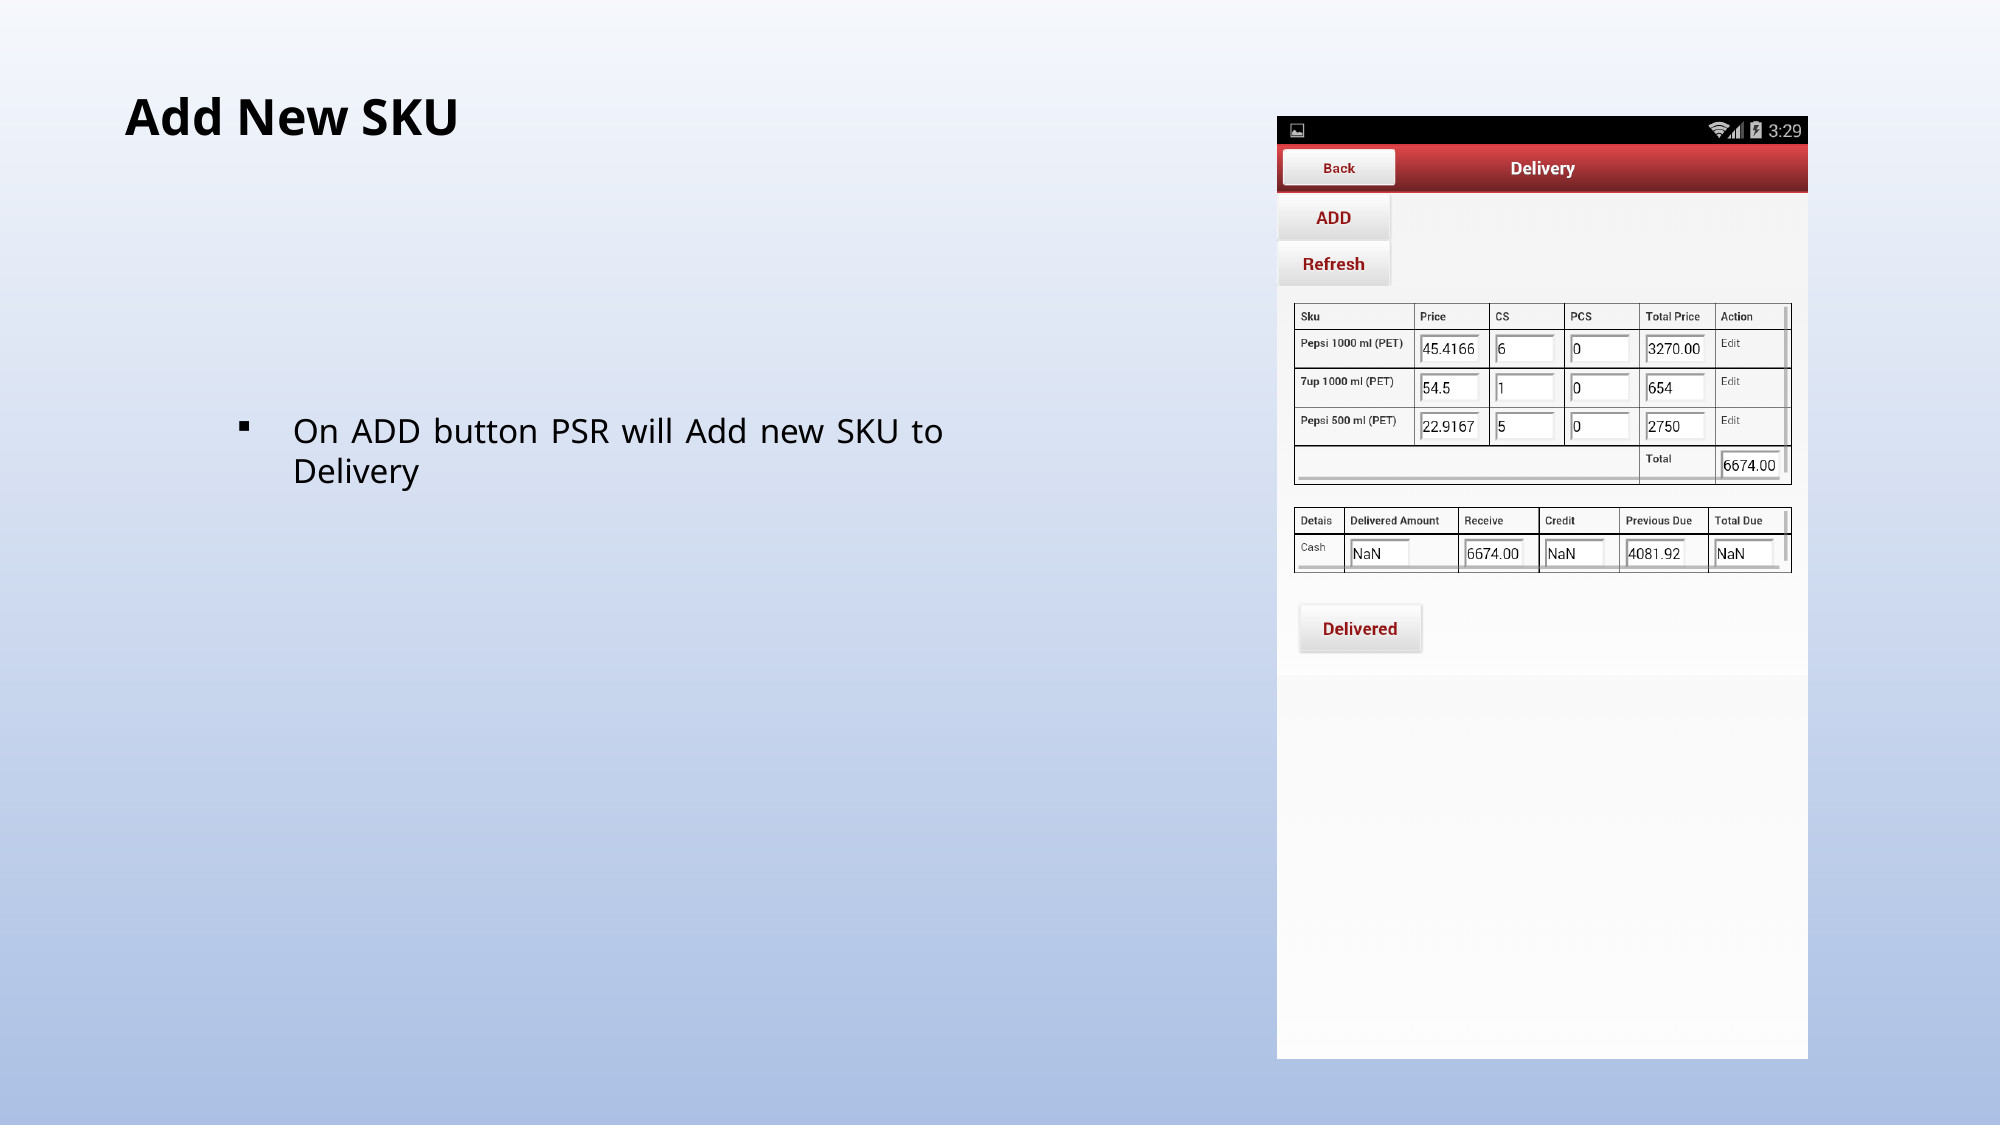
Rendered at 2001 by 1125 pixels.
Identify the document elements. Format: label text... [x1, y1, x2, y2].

picture [1277, 116, 1808, 1059]
text_box Add New SKU [111, 78, 995, 154]
text_box On ADD button PSR will Add new SKU to Delivery [221, 402, 960, 619]
